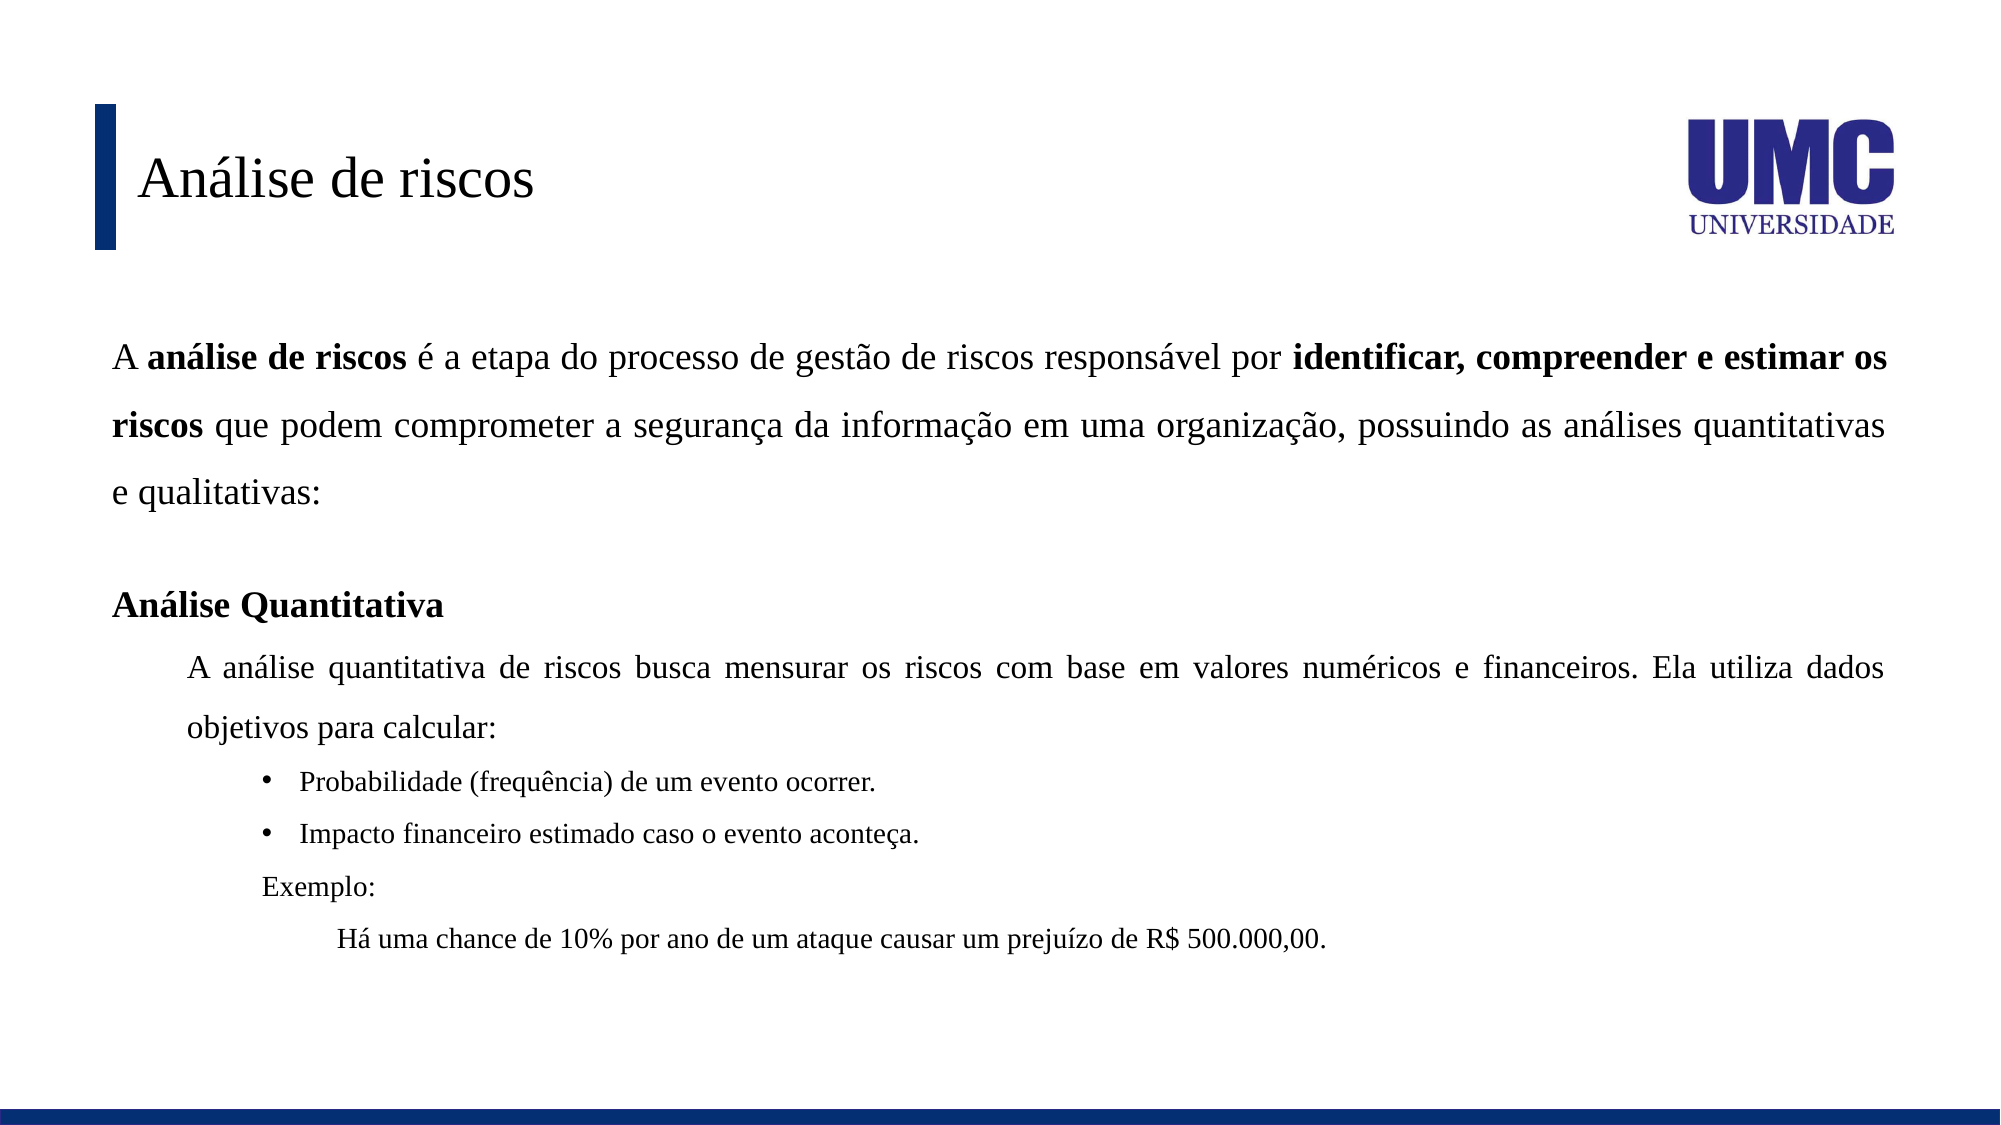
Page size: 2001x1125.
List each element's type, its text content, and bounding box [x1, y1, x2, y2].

picture [95, 104, 116, 250]
title Análise de riscos [122, 140, 1667, 214]
list A análise de riscos é a etapa do processo de gestão de riscos responsável por identificar, compreender e estimar os riscos que podem comprometer a segurança da informação em uma organização, possuindo as análises quantitativas e qualitativas: Análise Quantitativa A análise quantitativa de riscos busca mensurar os riscos com base em valores numéricos e financeiros. Ela utiliza dados objetivos para calcular: Probabilidade (frequência) de um evento ocorrer. Impacto financeiro estimado caso o evento aconteça. Exemplo: Há uma chance de 10% por ano de um ataque causar um prejuízo de R$ 500.000,00. [97, 302, 1903, 1034]
picture [1686, 117, 1896, 237]
picture [1, 1110, 1999, 1124]
